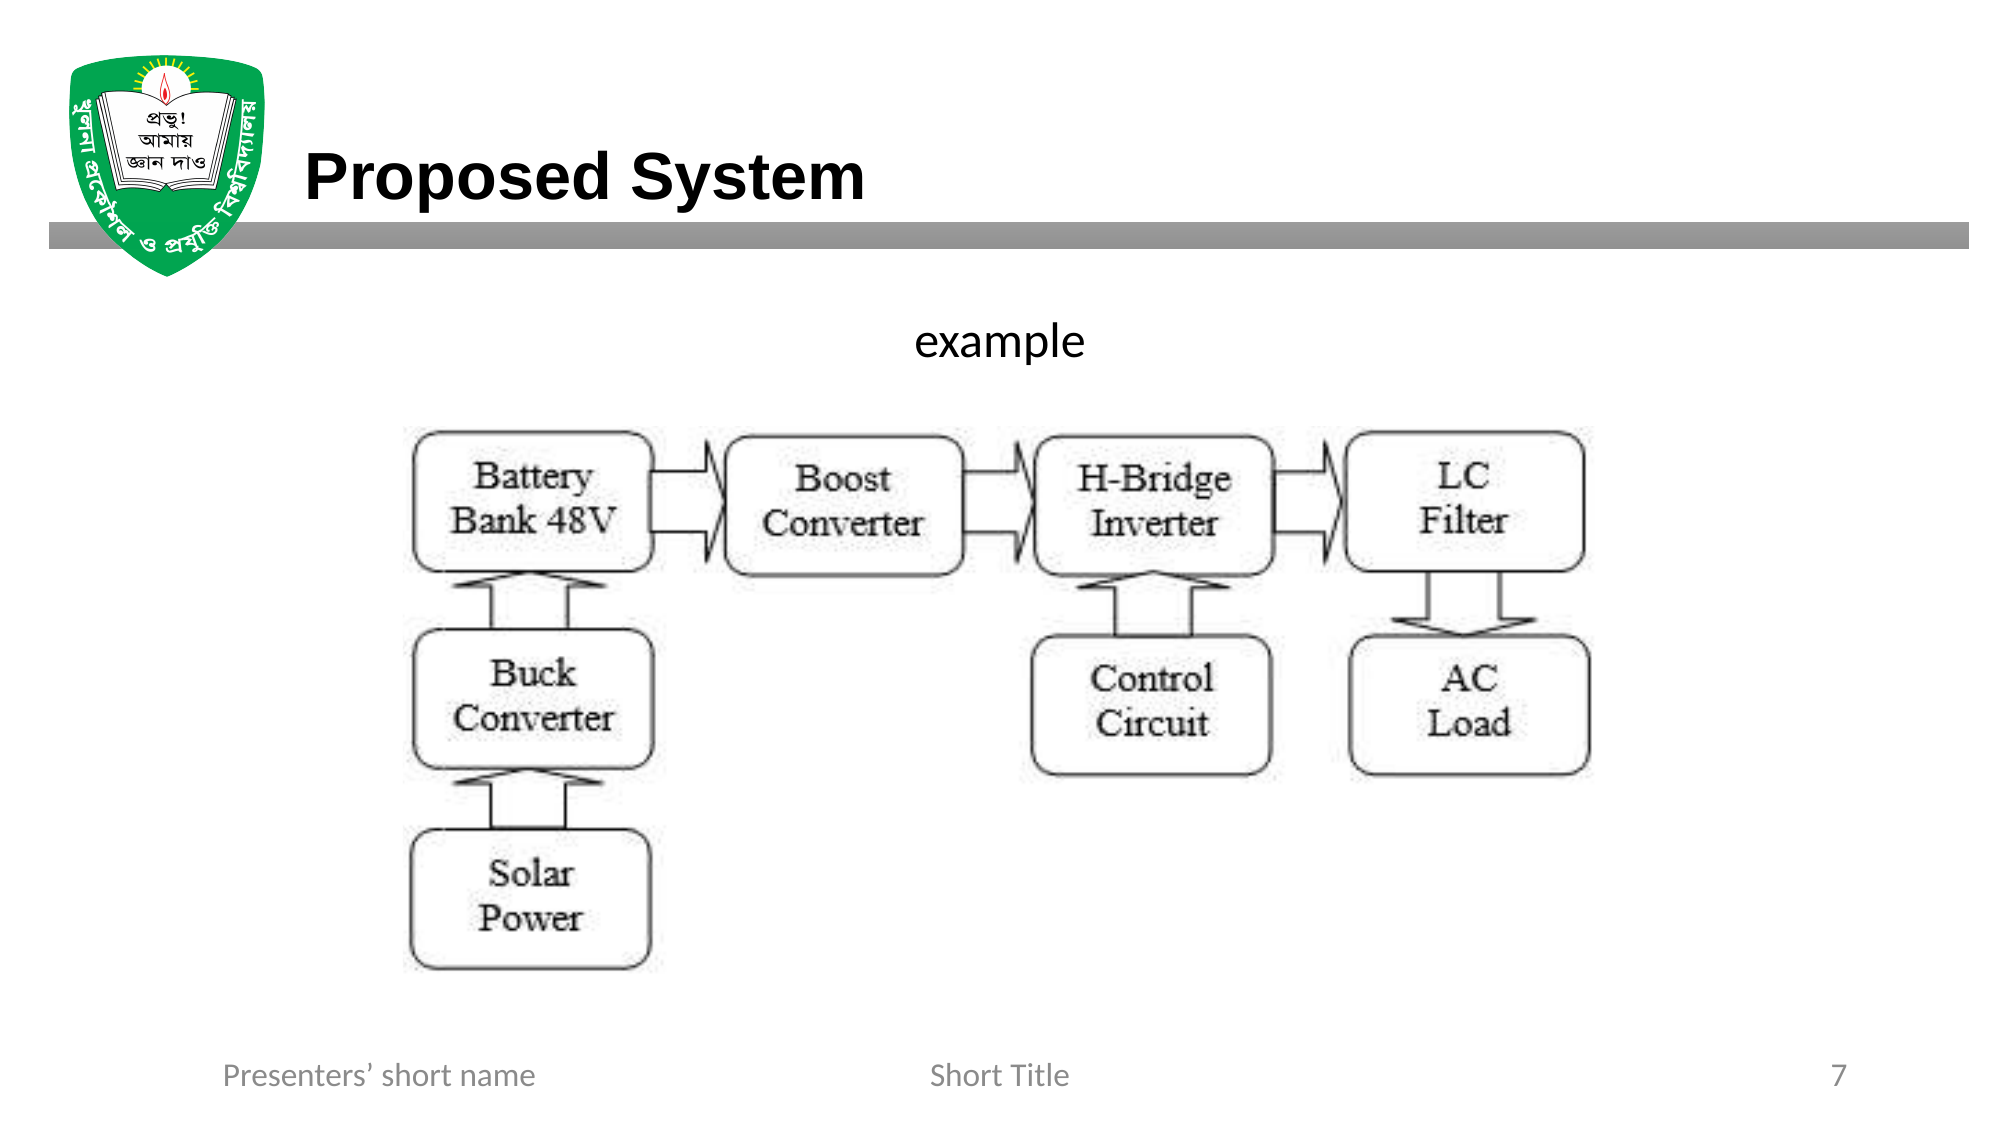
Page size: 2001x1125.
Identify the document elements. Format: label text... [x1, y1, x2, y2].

text_box [265, 221, 1970, 250]
footer Short Title [717, 1042, 1338, 1103]
title Proposed System [289, 95, 1920, 221]
slide_number 7 [1412, 1042, 1863, 1103]
text_box Presenters’ short name [42, 1042, 717, 1103]
text_box example [599, 300, 1401, 376]
picture [402, 426, 1598, 977]
text_box [48, 221, 69, 250]
picture [69, 55, 265, 278]
